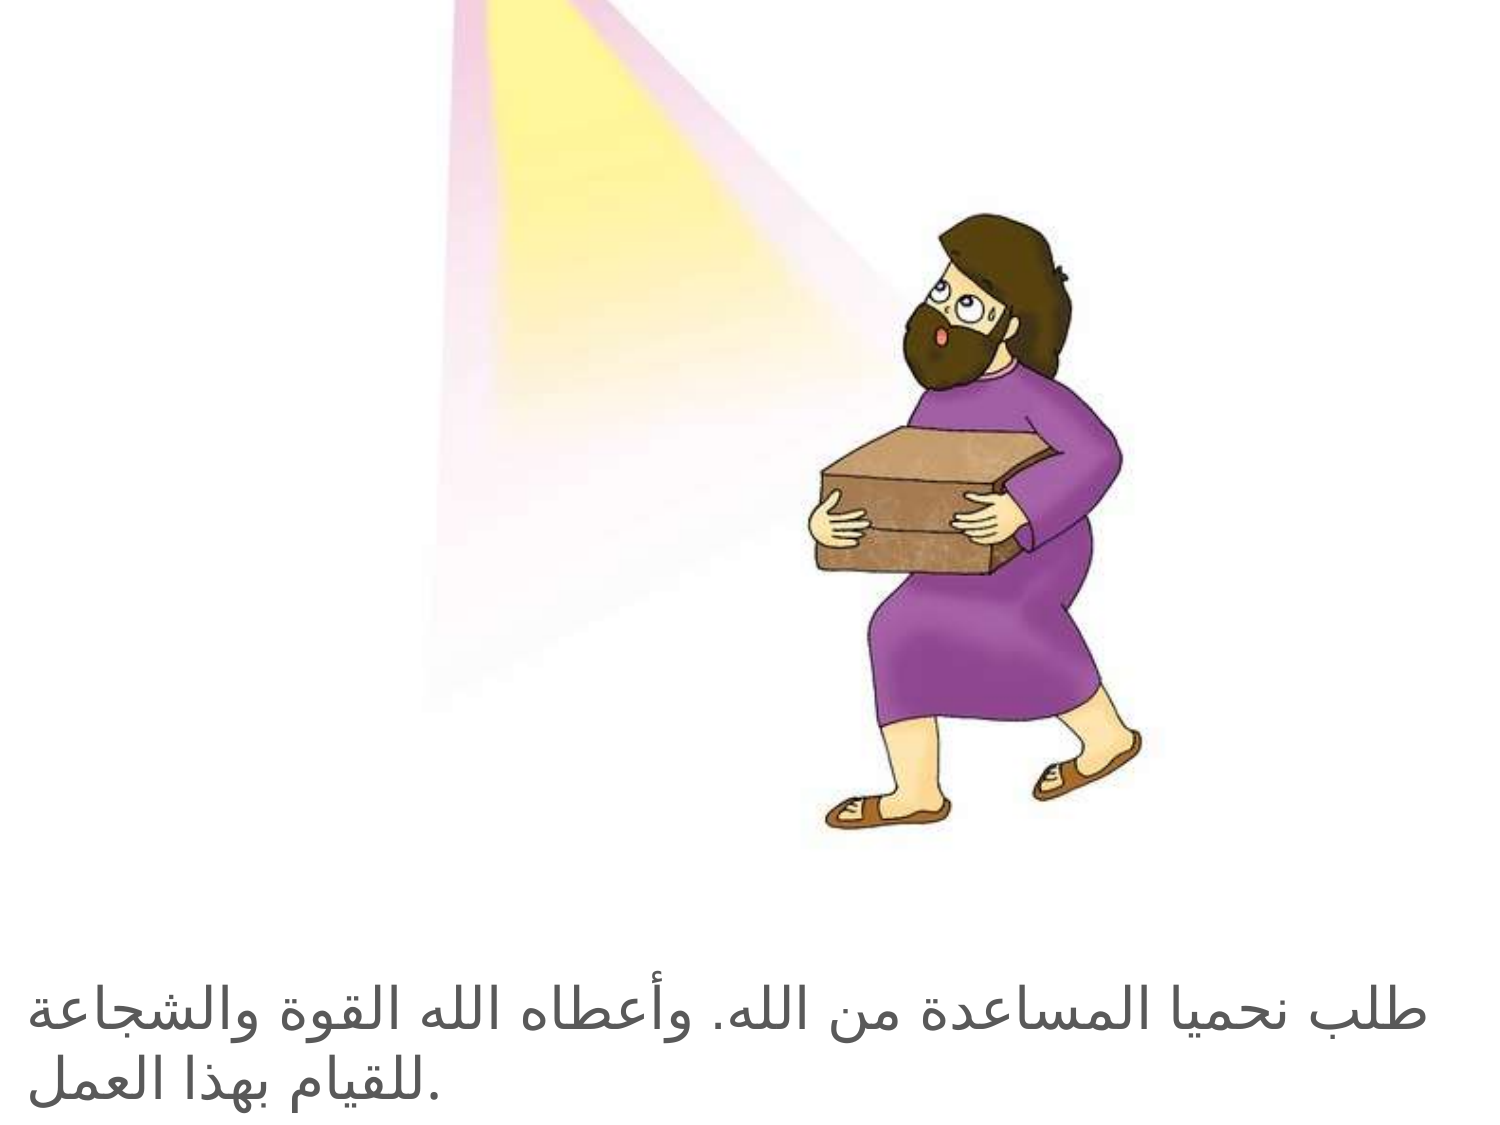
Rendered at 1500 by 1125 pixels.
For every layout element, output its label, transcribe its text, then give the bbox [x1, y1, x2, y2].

picture [134, 0, 1366, 874]
text_box طلب نحميا المساعدة من الله. وأعطاه الله القوة والشجاعة للقيام بهذا العمل. [11, 964, 1498, 1119]
